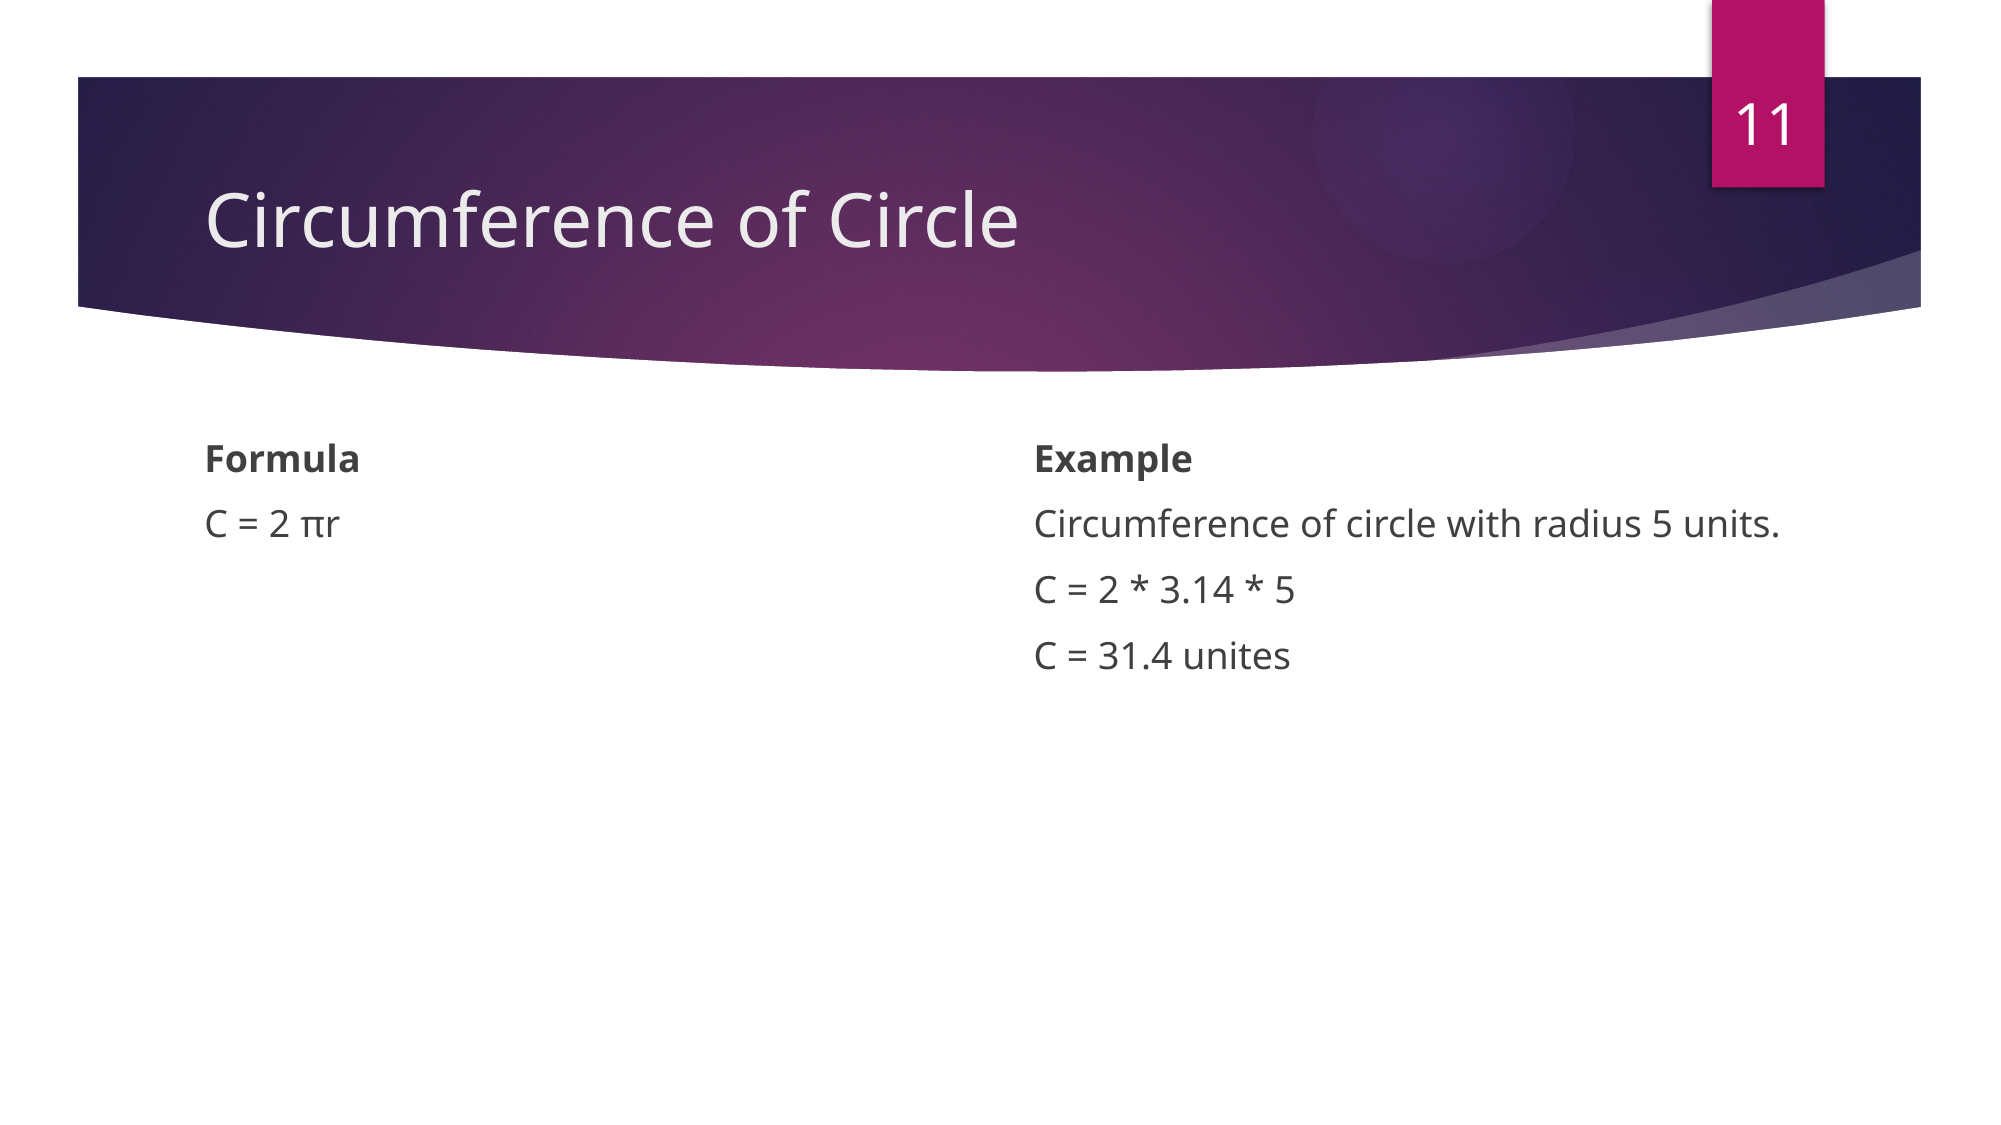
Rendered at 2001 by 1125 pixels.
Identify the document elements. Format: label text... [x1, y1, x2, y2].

title Circumference of Circle [189, 159, 1627, 276]
slide_number 11 [1698, 48, 1836, 175]
list Formula C = 2 πr [189, 427, 981, 988]
list Example Circumference of circle with radius 5 units. C = 2 * 3.14 * 5 C = 31.4 unites [1018, 427, 1810, 988]
